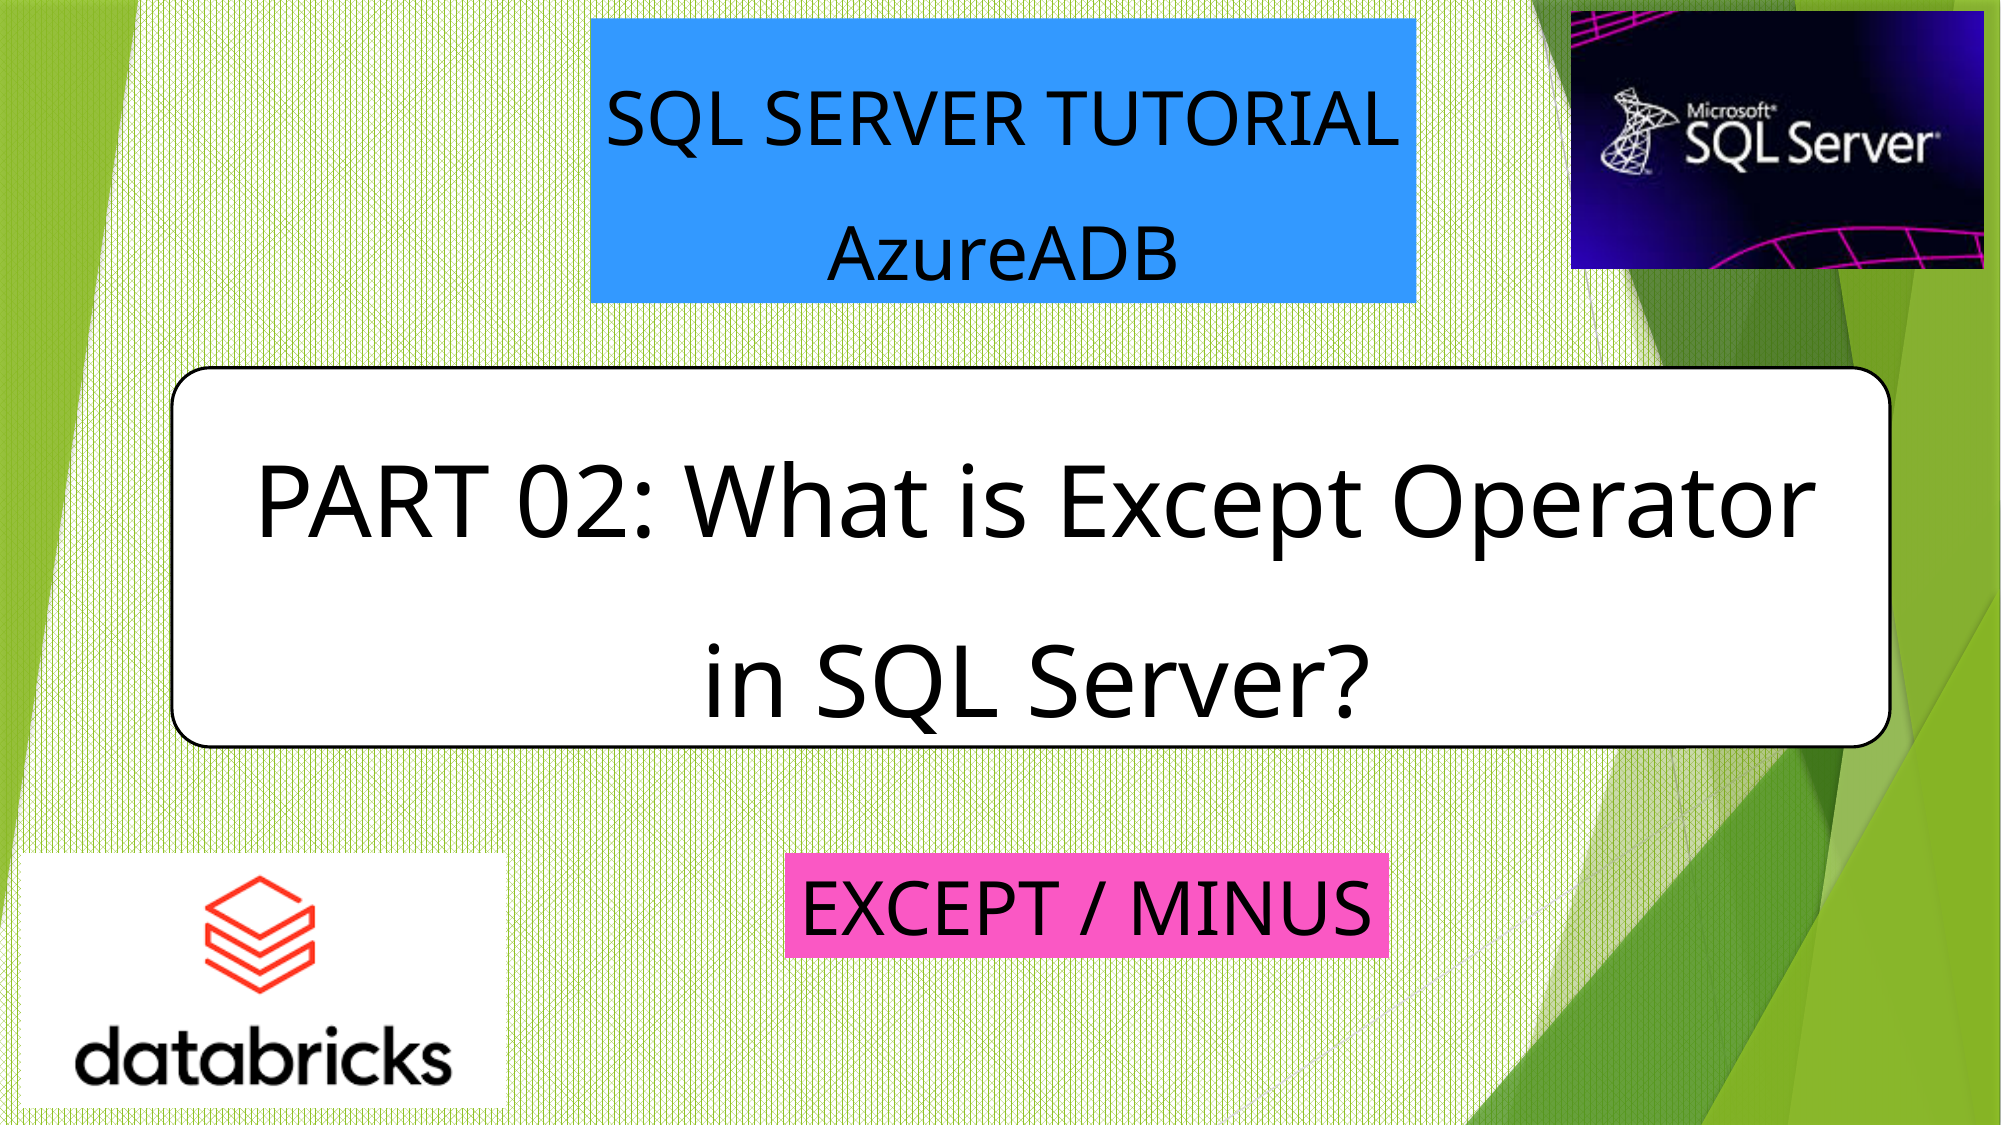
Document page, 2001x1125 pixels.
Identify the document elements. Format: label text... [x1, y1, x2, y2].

text_box SQL SERVER TUTORIAL AzureADB [590, 18, 1417, 304]
picture [1570, 10, 1985, 269]
picture [20, 852, 506, 1109]
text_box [168, 367, 1891, 748]
text_box EXCEPT / MINUS [785, 853, 1389, 958]
